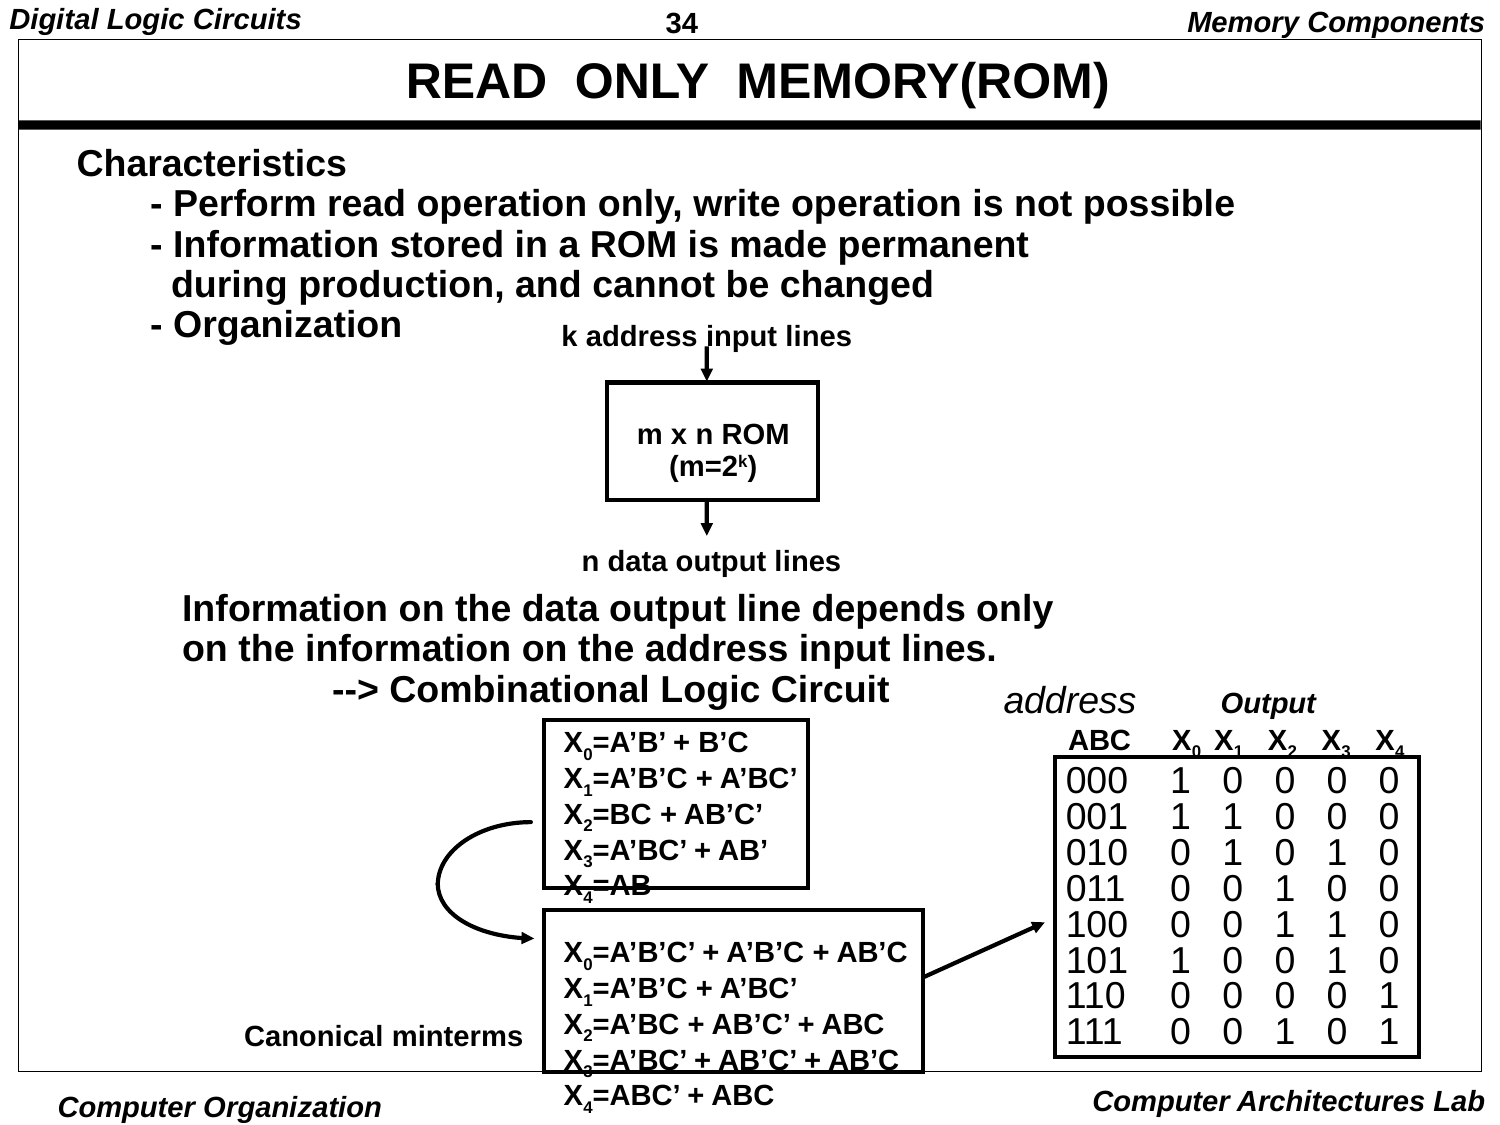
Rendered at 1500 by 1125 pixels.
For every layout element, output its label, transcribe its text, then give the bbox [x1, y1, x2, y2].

text_box Information on the data output line depends only on the information on the address input lines. --> Combinational Logic Circuit [167, 581, 1080, 718]
text_box X0=A’B’ + B’C X1=A’B’C + A’BC’ X2=BC + AB’C’ X3=A’BC’ + AB’ X4=AB X0=A’B’C’ + A’B’C + AB’C X1=A’B’C + A’BC’ X2=A’BC + AB’C’ + ABC X3=A’BC’ + AB’C’ + AB’C X4=ABC’ + ABC [548, 1073, 924, 1121]
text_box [547, 314, 867, 586]
text_box Characteristics - Perform read operation only, write operation is not possible - Information stored in a ROM is made permanent during production, and cannot be changed - Organization [61, 136, 1252, 354]
text_box Memory Components [1172, 0, 1500, 46]
text_box [1054, 757, 1419, 1057]
text_box [922, 921, 1045, 978]
text_box address Output ABC X0 X1 X2 X3 X4 [904, 673, 1420, 765]
title READ ONLY MEMORY(ROM) [58, 50, 1458, 114]
text_box Canonical minterms [229, 1014, 539, 1061]
text_box [543, 910, 924, 1073]
text_box [437, 883, 535, 945]
text_box 000 001 010 011 100 101 110 111 [1051, 757, 1144, 1060]
text_box [543, 719, 808, 889]
text_box [437, 822, 532, 885]
text_box X0=A’B’ + B’C X1=A’B’C + A’BC’ X2=BC + AB’C’ X3=A’BC’ + AB’ X4=AB X0=A’B’C’ + A’B’C + AB’C X1=A’B’C + A’BC’ X2=A’BC + AB’C’ + ABC X3=A’BC’ + AB’C’ + AB’C X4=ABC’ + ABC [548, 717, 924, 910]
